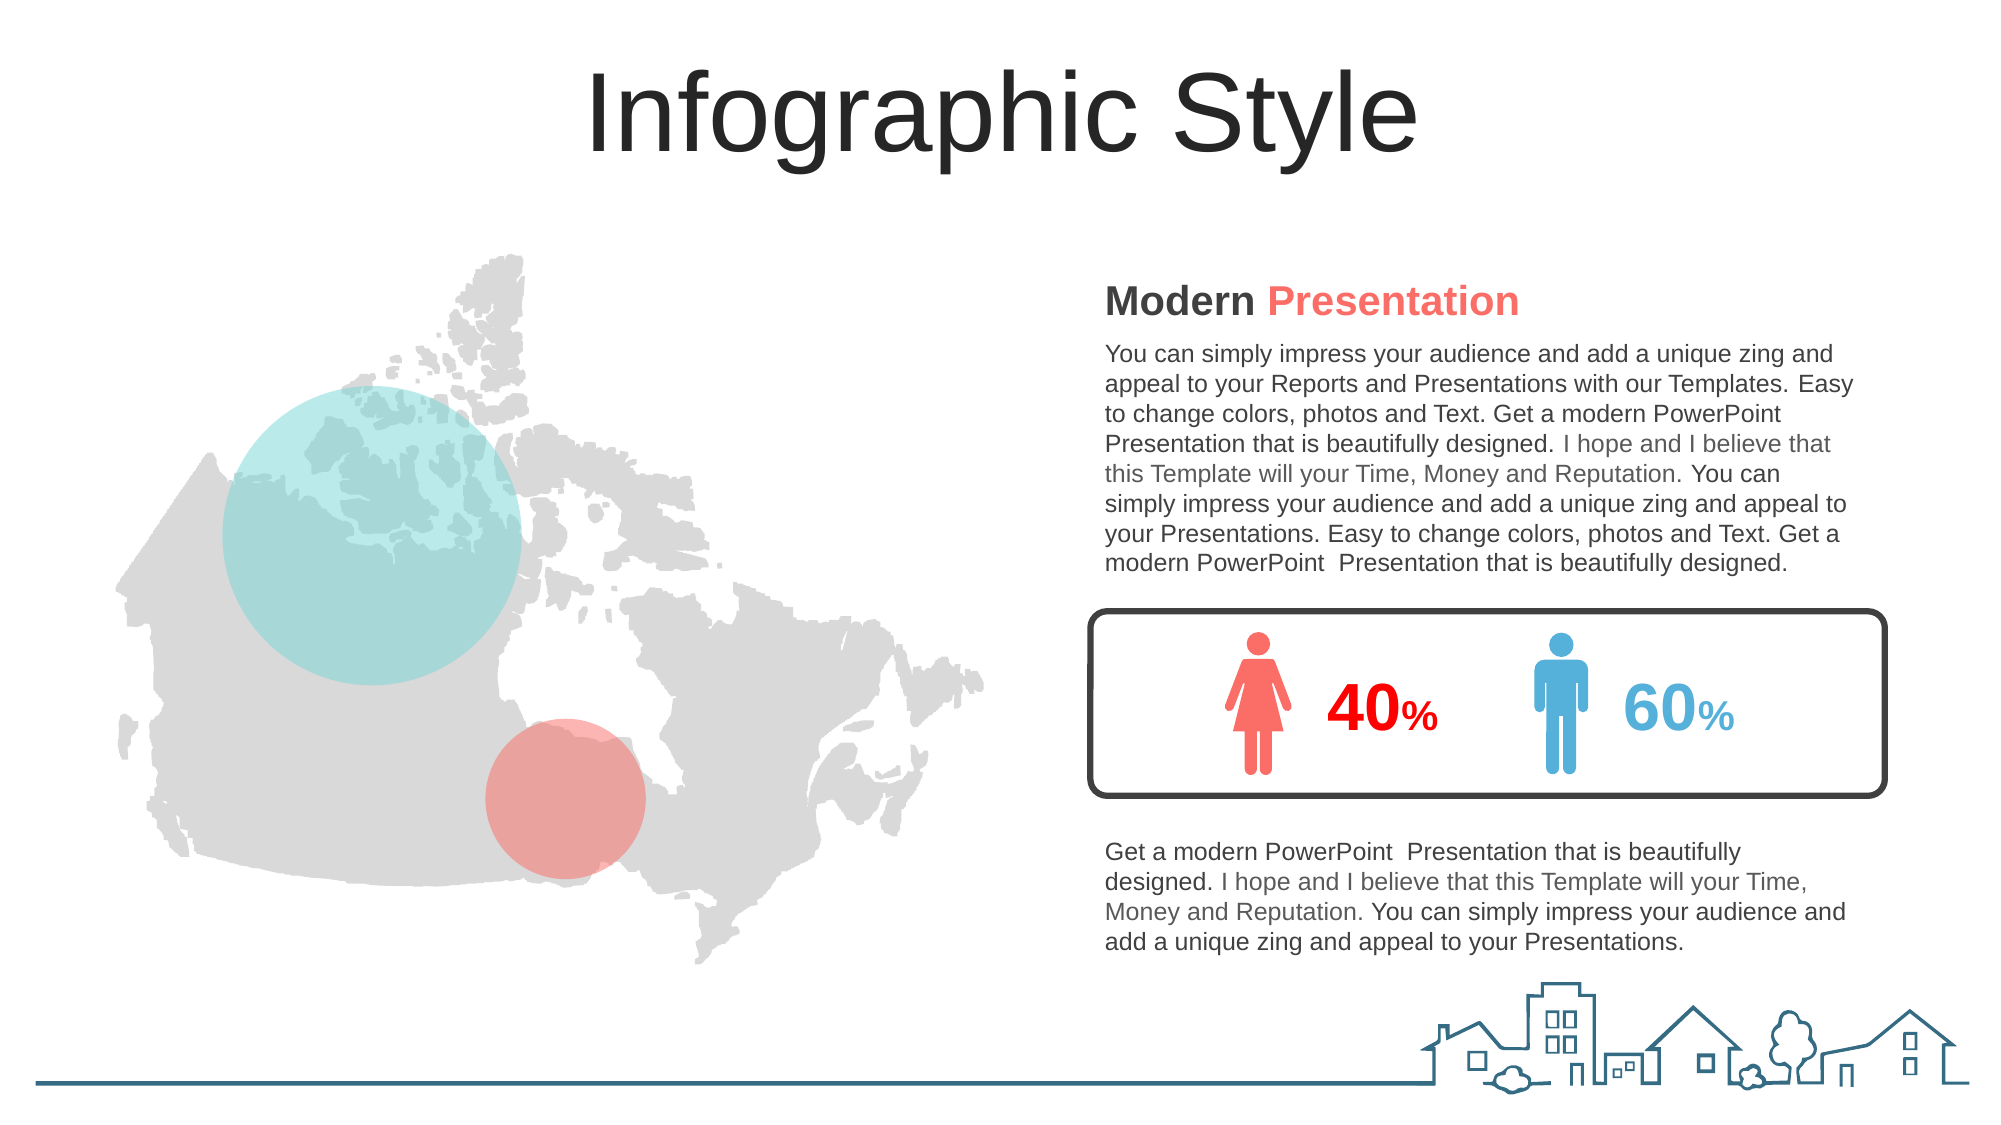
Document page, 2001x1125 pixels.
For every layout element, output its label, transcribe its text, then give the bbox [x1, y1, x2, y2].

text_box 60% [1608, 656, 1751, 751]
text_box [1089, 610, 1886, 797]
text_box [1533, 631, 1590, 776]
text_box [1224, 631, 1293, 777]
text_box Get a modern PowerPoint Presentation that is beautifully designed. I hope and I believe that this Template will your Time, Money and Reputation. You can simply impress your audience and add a unique zing and appeal to your Presentations. [1090, 828, 1870, 963]
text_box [115, 253, 984, 965]
list Infographic Style [53, 55, 1952, 175]
text_box 40% [1311, 656, 1454, 751]
text_box You can simply impress your audience and add a unique zing and appeal to your Reports and Presentations with our Templates. Easy to change colors, photos and Text. Get a modern PowerPoint Presentation that is beautifully designed. I hope and I believe that this Template will your Time, Money and Reputation. You can simply impress your audience and add a unique zing and appeal to your Presentations. Easy to change colors, photos and Text. Get a modern PowerPoint Presentation that is beautifully designed. [1090, 339, 1870, 585]
text_box Modern Presentation [1090, 253, 1870, 339]
